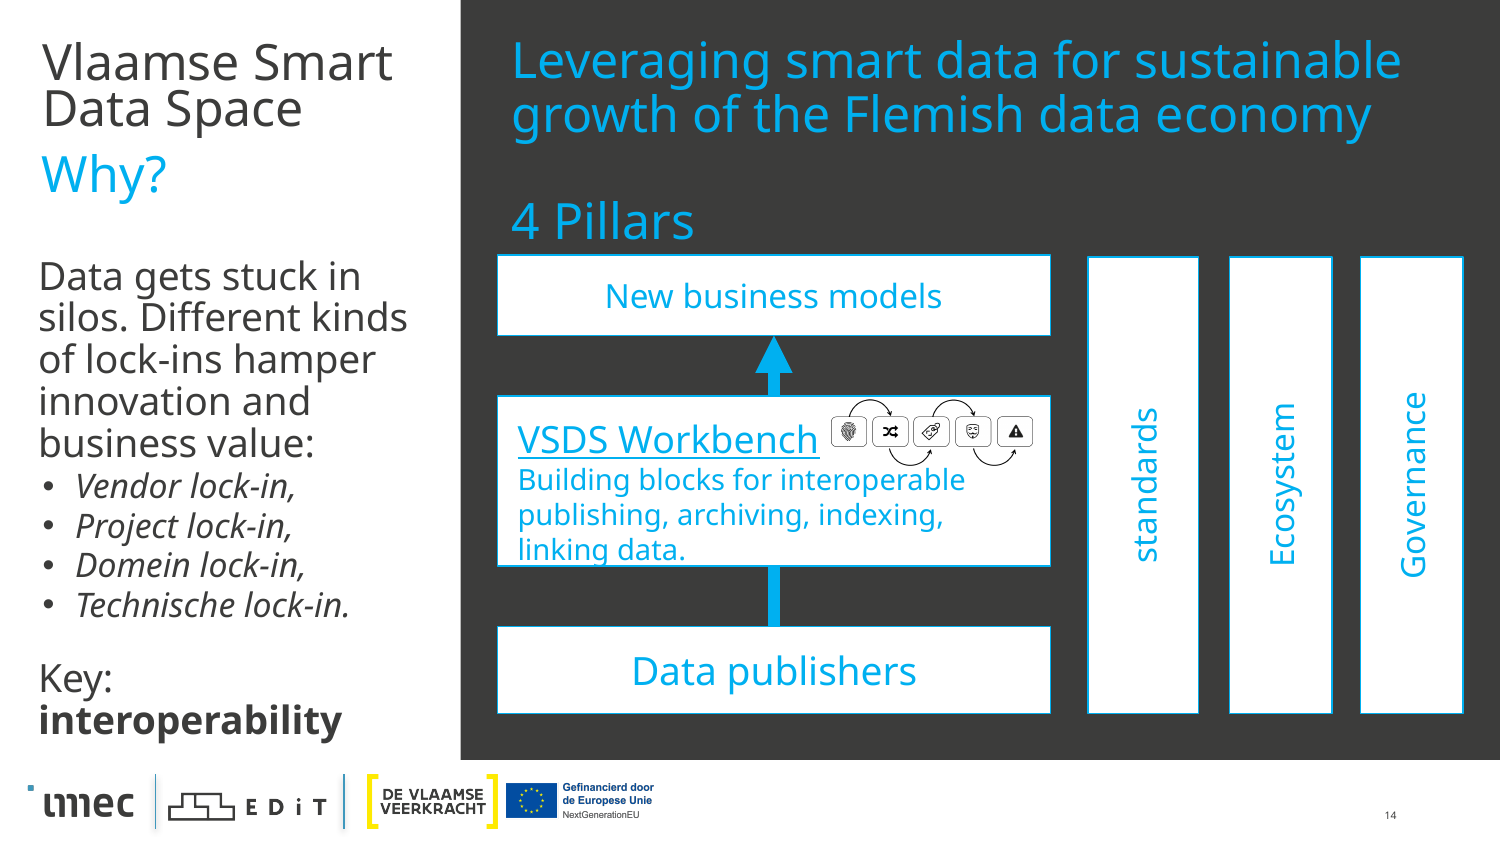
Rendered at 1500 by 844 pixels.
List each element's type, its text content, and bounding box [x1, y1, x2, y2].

text_box standards [1087, 256, 1199, 714]
text_box Ecosystem [1229, 256, 1333, 714]
picture [26, 784, 136, 819]
text_box Vlaamse Smart Data Space [27, 37, 447, 144]
text_box VSDS Workbench Building blocks for interoperable publishing, archiving, indexing, linking data. [779, 396, 1051, 566]
text_box Governance [1360, 256, 1464, 714]
picture [157, 788, 336, 826]
picture [831, 399, 1033, 467]
text_box [459, 0, 1500, 762]
text_box New business models [497, 257, 1051, 336]
text_box Leveraging smart data for sustainable growth of the Flemish data economy [496, 27, 1437, 151]
picture [505, 782, 654, 821]
picture [367, 774, 498, 829]
text_box VSDS Workbench Building blocks for interoperable publishing, archiving, indexing, linking data. [497, 396, 769, 566]
text_box Data publishers [497, 626, 1051, 714]
text_box 4 Pillars [496, 182, 1062, 257]
text_box Why? [27, 134, 437, 210]
slide_number 14 [1319, 802, 1462, 831]
text_box Data gets stuck in silos. Different kinds of lock-ins hamper innovation and business value: Vendor lock-in, Project lock-in, Domein lock-in, Technische lock-in. Key: interoperability [12, 248, 433, 751]
